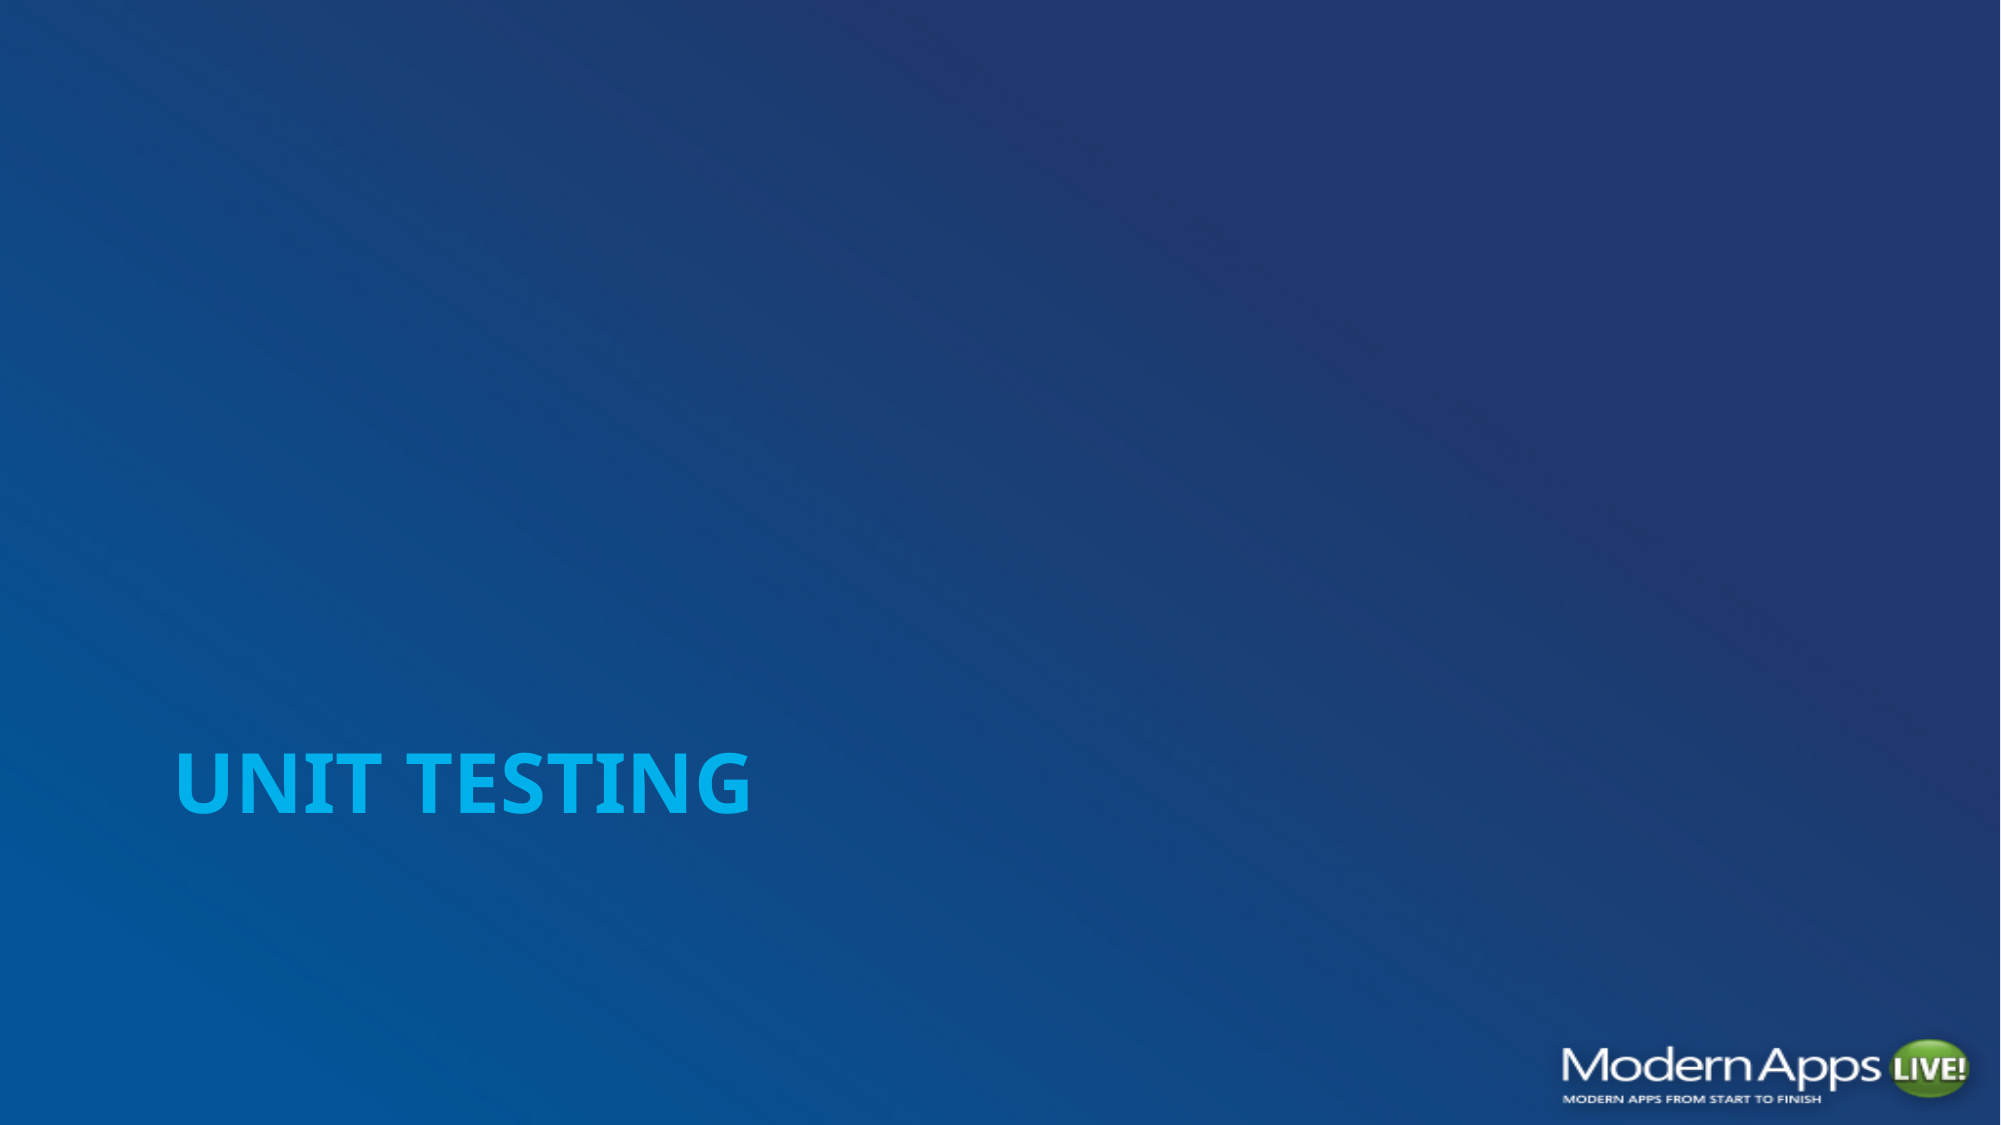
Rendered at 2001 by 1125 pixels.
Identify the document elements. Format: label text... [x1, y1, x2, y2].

title Unit testing [157, 722, 1858, 947]
picture [0, 0, 2001, 1125]
